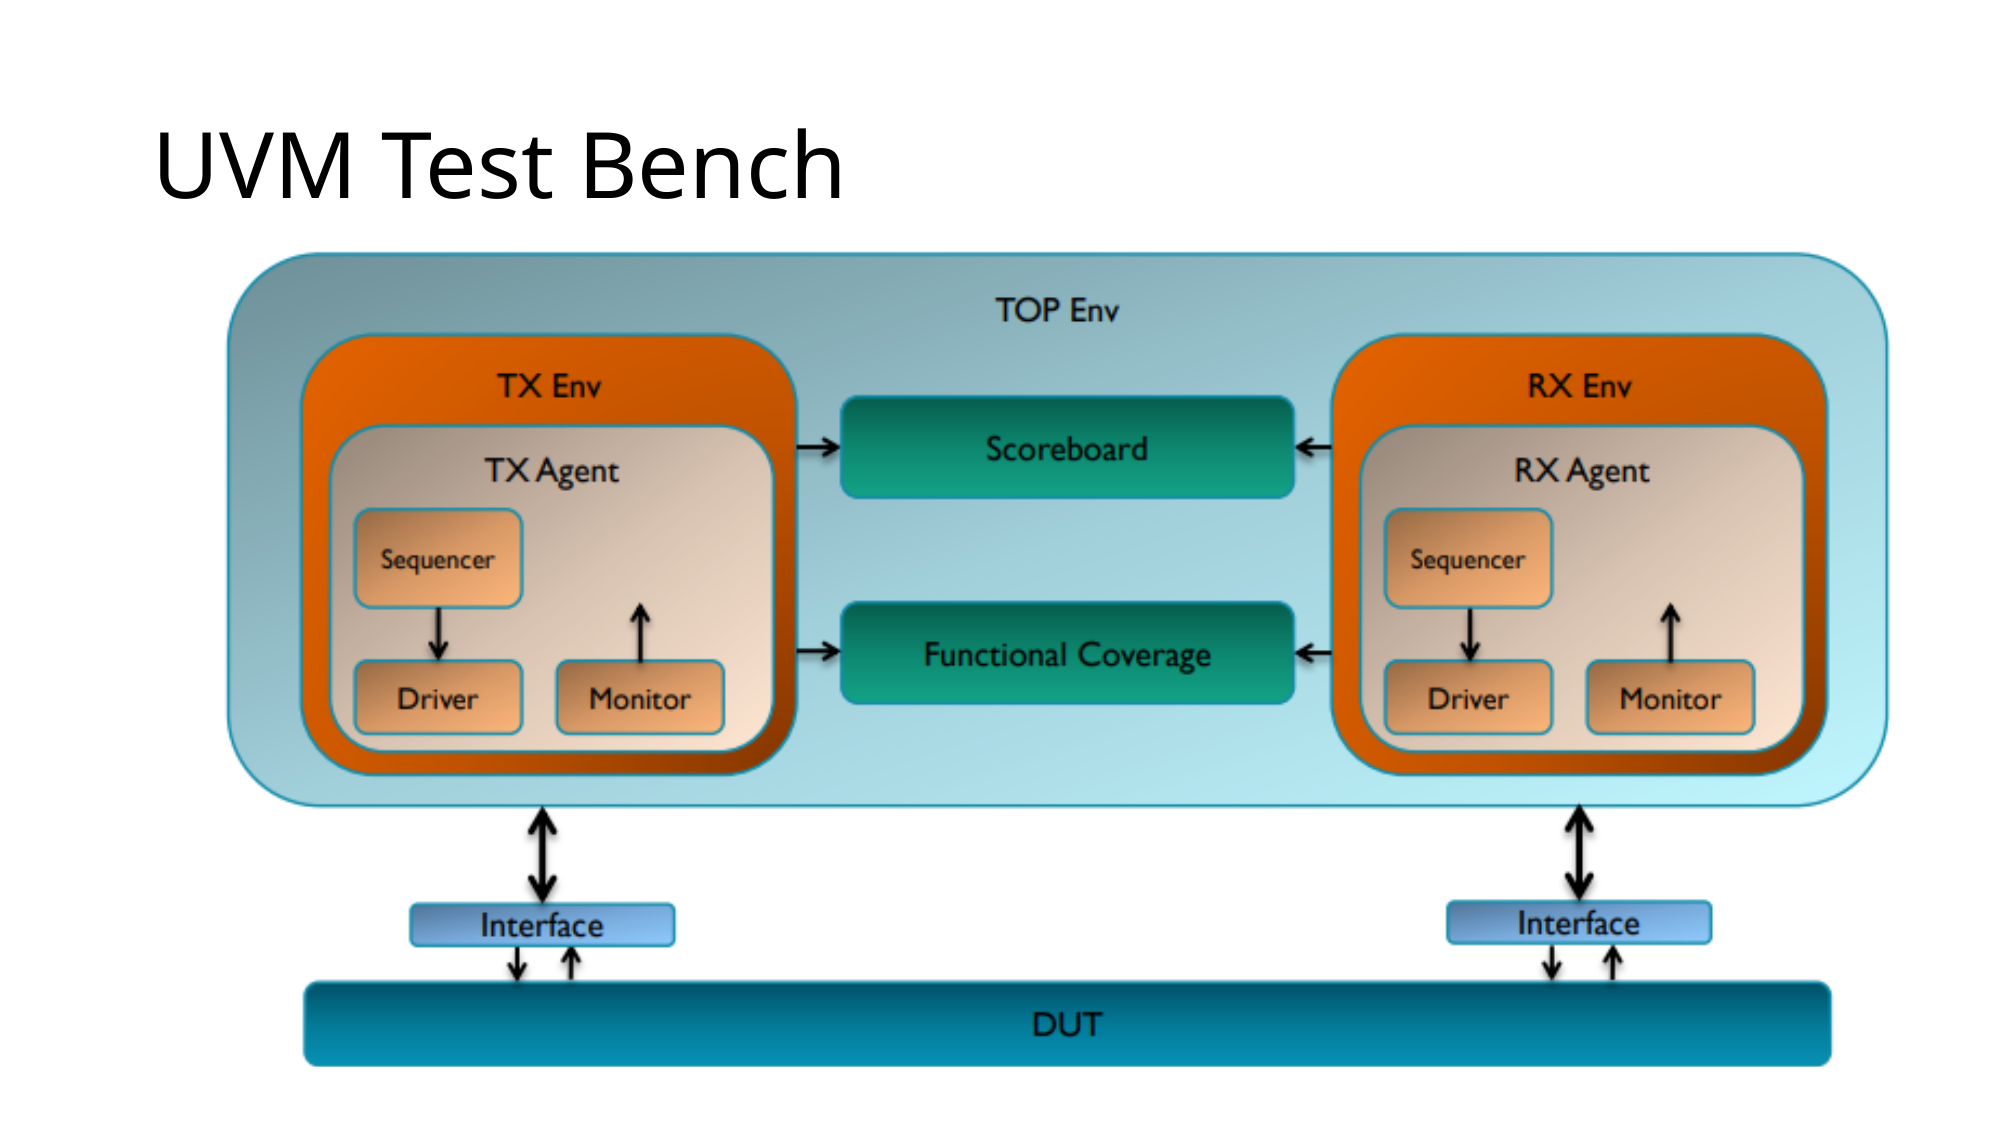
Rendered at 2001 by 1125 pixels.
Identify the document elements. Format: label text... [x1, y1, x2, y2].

picture [178, 238, 1908, 1067]
title UVM Test Bench [137, 59, 1863, 278]
